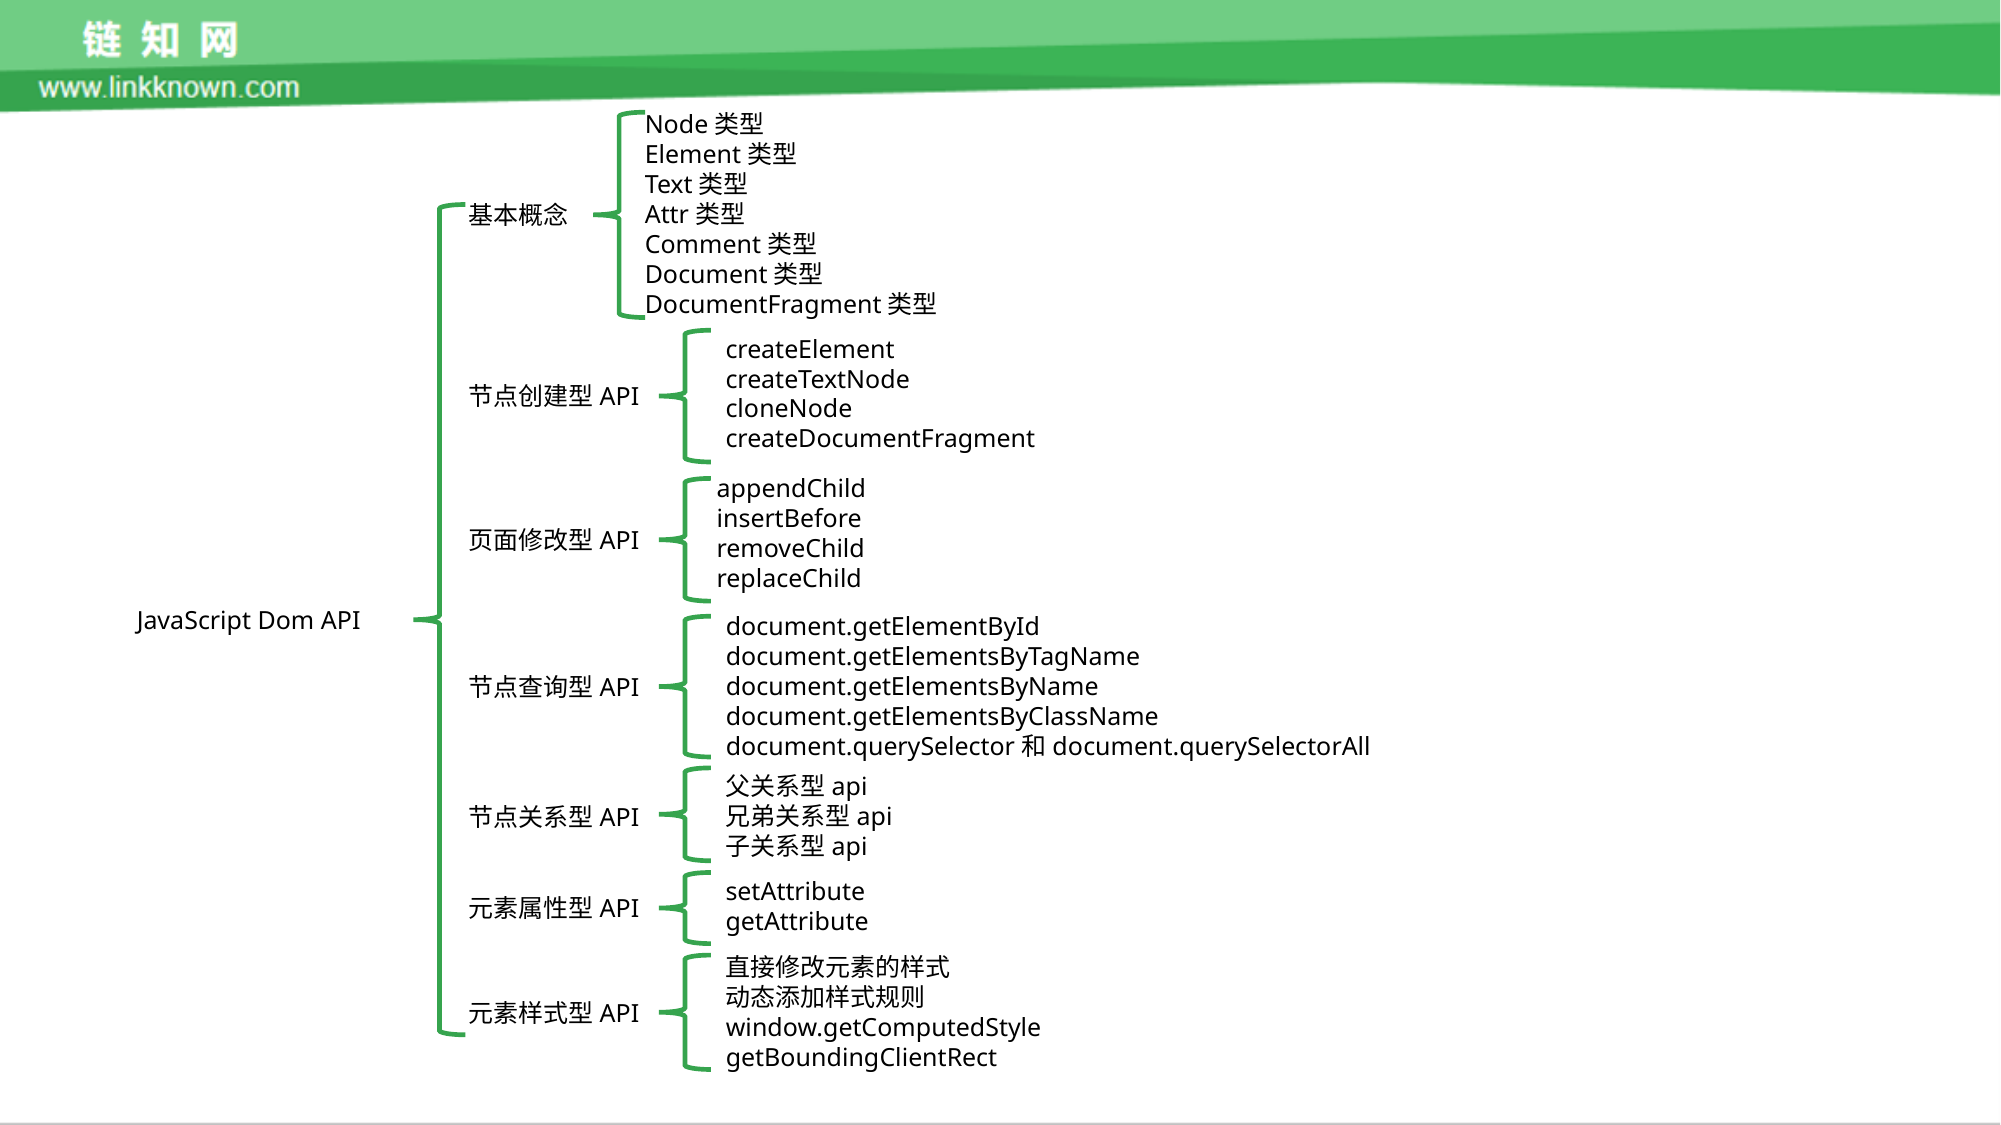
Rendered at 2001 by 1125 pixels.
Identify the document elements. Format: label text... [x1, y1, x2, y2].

text_box [658, 767, 710, 862]
text_box 页面修改型API [453, 517, 684, 562]
text_box [658, 871, 711, 945]
text_box 直接修改元素的样式 动态添加样式规则 window.getComputedStyle getBoundingClientRect [711, 944, 1210, 1079]
text_box [658, 329, 711, 463]
text_box Node类型 Element类型 Text类型 Attr类型 Comment类型 Document类型 DocumentFragment类型 [630, 101, 1066, 326]
text_box appendChild insertBefore removeChild replaceChild [701, 464, 1176, 600]
text_box 父关系型api 兄弟关系型api 子关系型api [710, 763, 944, 868]
text_box 元素样式型API [453, 989, 684, 1035]
text_box 节点创建型API [453, 373, 684, 419]
text_box 基本概念 [453, 192, 618, 237]
text_box 节点查询型API [453, 663, 684, 709]
text_box 节点关系型API [453, 794, 684, 839]
text_box createElement createTextNode cloneNode createDocumentFragment [710, 325, 1185, 461]
text_box [593, 112, 630, 318]
text_box 元素属性型API [453, 885, 684, 931]
picture [0, 0, 2001, 1125]
text_box [413, 204, 466, 1035]
text_box [658, 615, 711, 758]
text_box [658, 954, 711, 1071]
text_box setAttribute getAttribute [710, 868, 944, 943]
text_box document.getElementById document.getElementsByTagName document.getElementsByName document.getElementsByClassName document.querySelector和document.querySelectorAll [711, 603, 1435, 768]
text_box [658, 478, 711, 602]
text_box JavaScript Dom API [122, 597, 387, 642]
